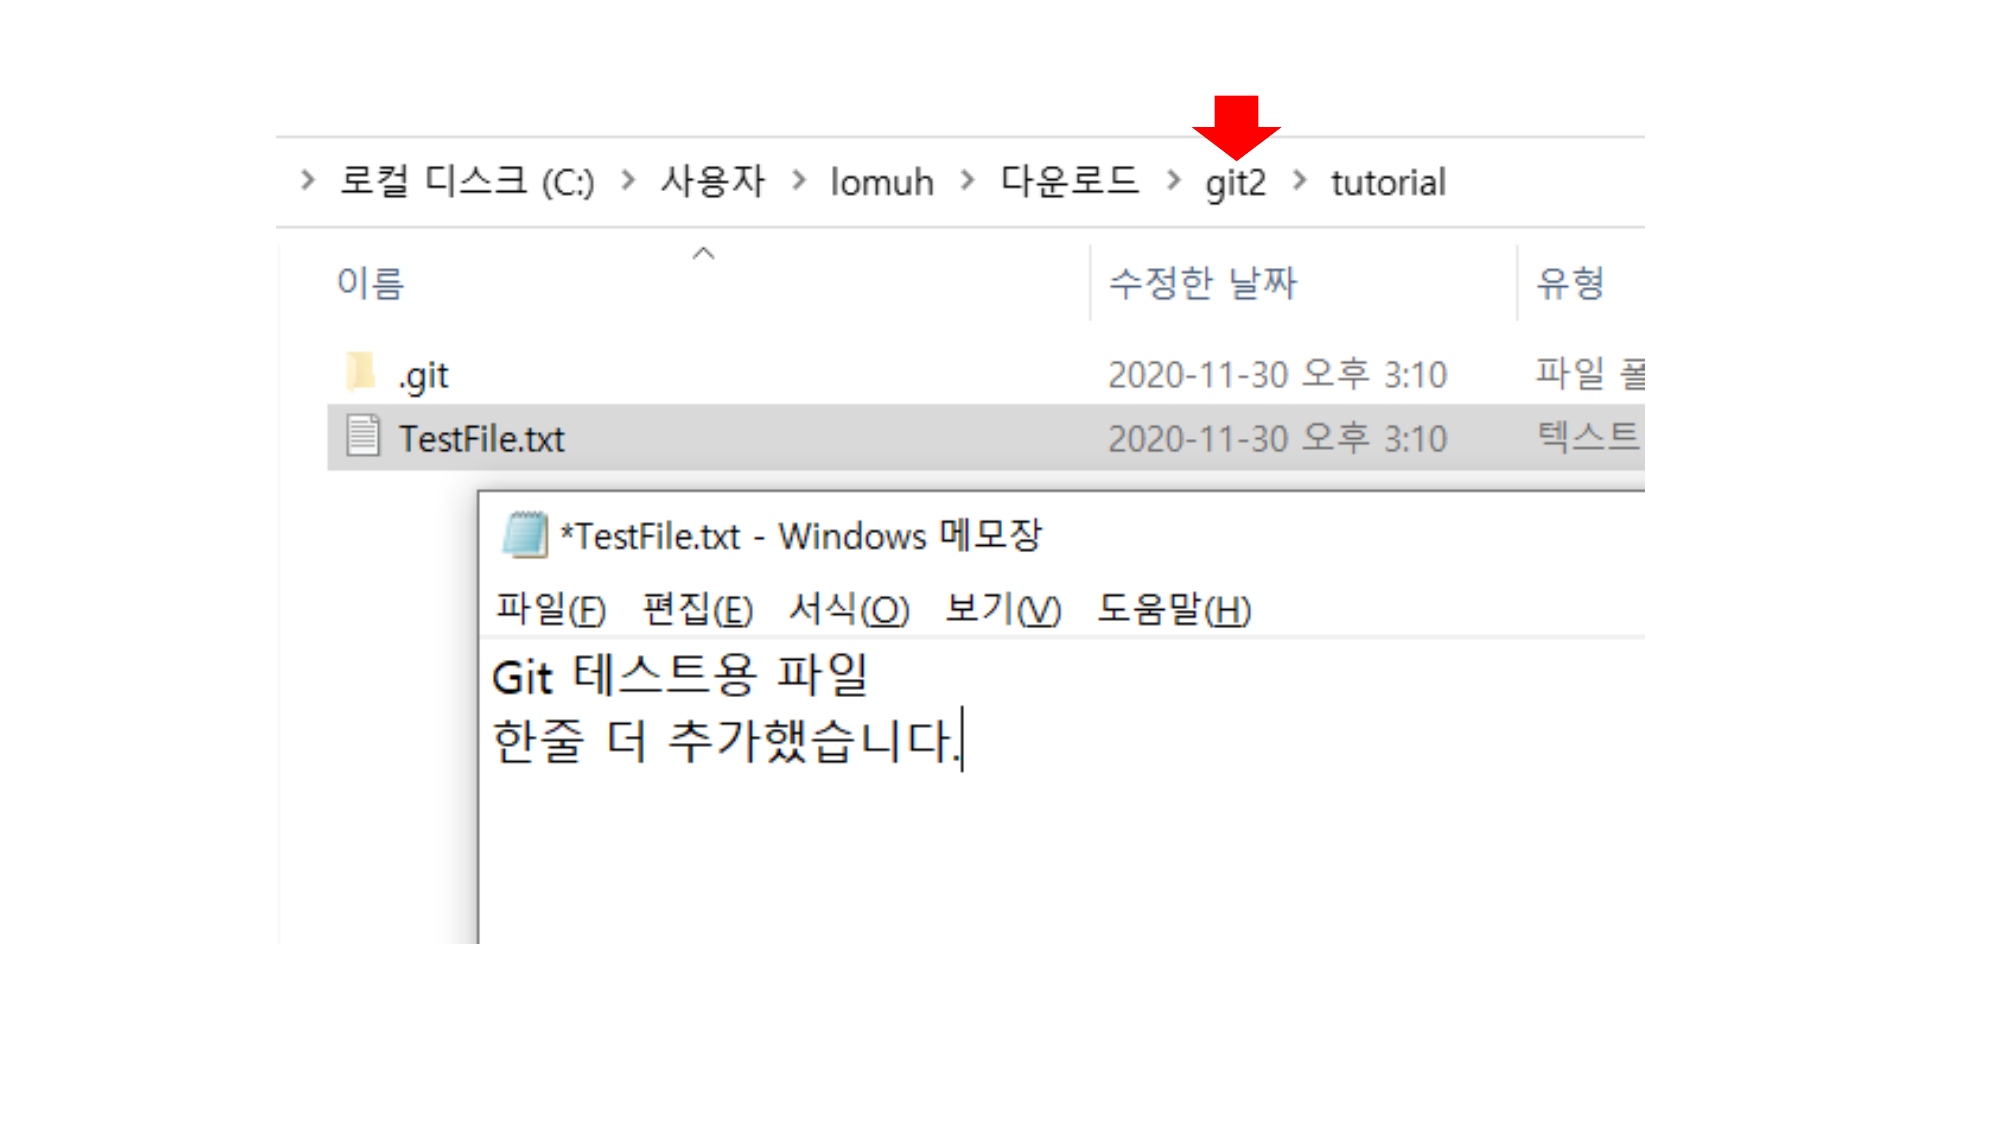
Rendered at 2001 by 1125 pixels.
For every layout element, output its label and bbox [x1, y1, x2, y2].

text_box [1191, 95, 1282, 134]
picture [276, 134, 1645, 944]
